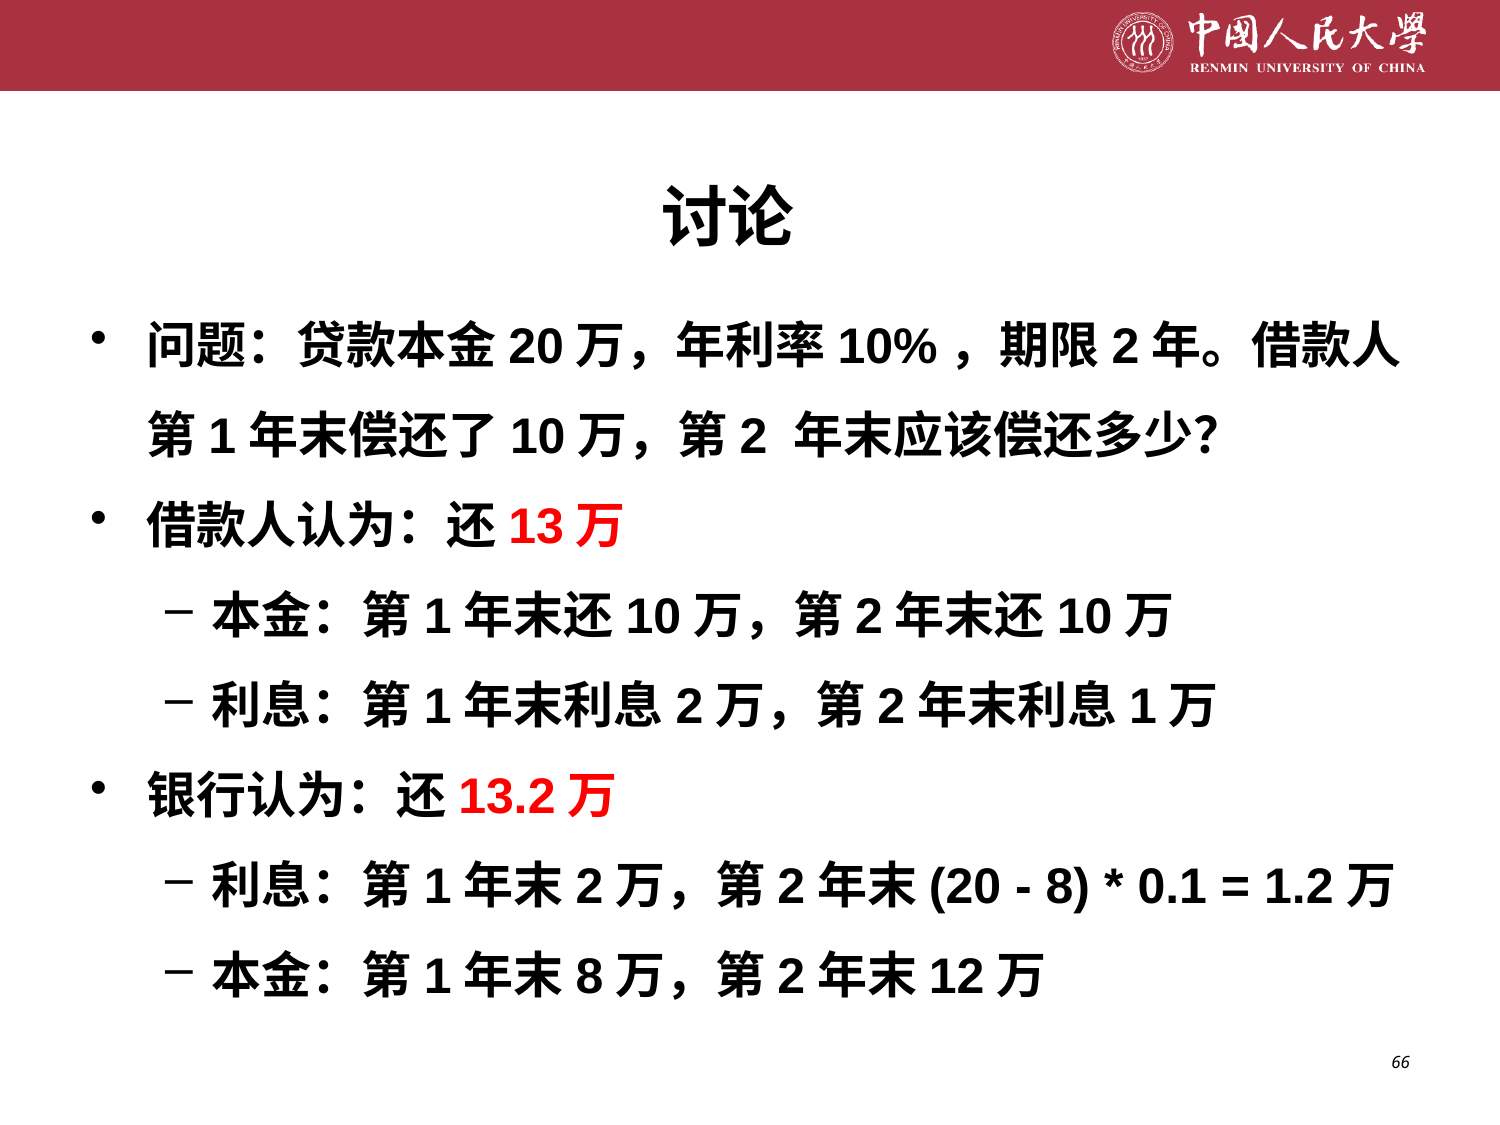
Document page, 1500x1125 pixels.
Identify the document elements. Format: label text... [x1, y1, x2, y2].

list 问题：贷款本金20万，年利率10%，期限2年。借款人第1年末偿还了10万，第2 年末应该偿还多少？ 借款人认为：还13万 本金：第1年末还10万，第2年末还10万 利息：第1年末利息2万，第2年末利息1万 银行认为：还13.2万 利息：第1年末2万，第2年末(20 - 8) * 0.1 = 1.2万 本金：第1年末8万，第2年末12万 [75, 276, 1425, 996]
slide_number 66 [1074, 1024, 1425, 1103]
picture [0, 0, 1500, 91]
title 讨论 [53, 167, 1404, 356]
